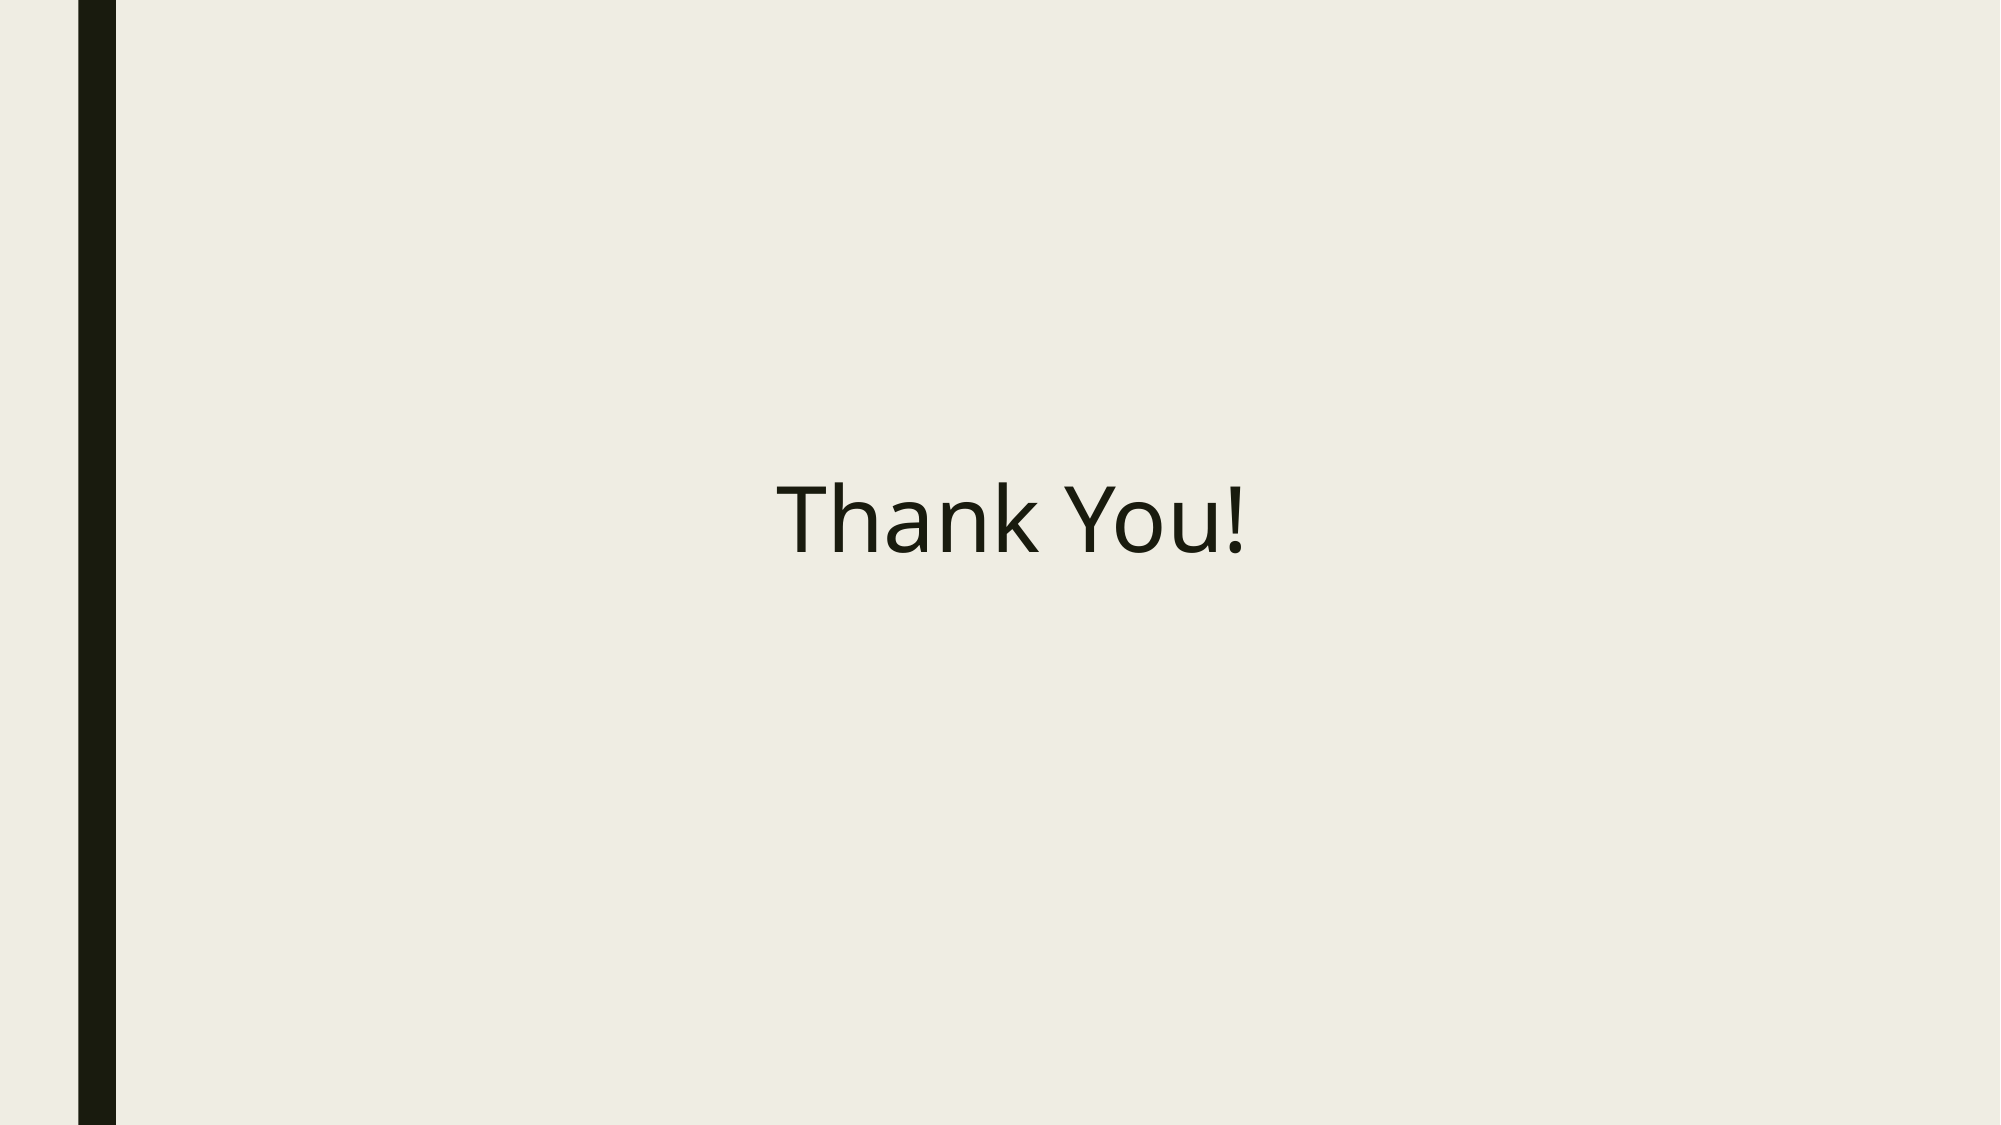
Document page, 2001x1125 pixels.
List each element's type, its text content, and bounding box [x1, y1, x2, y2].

title Thank You! [225, 270, 1800, 835]
